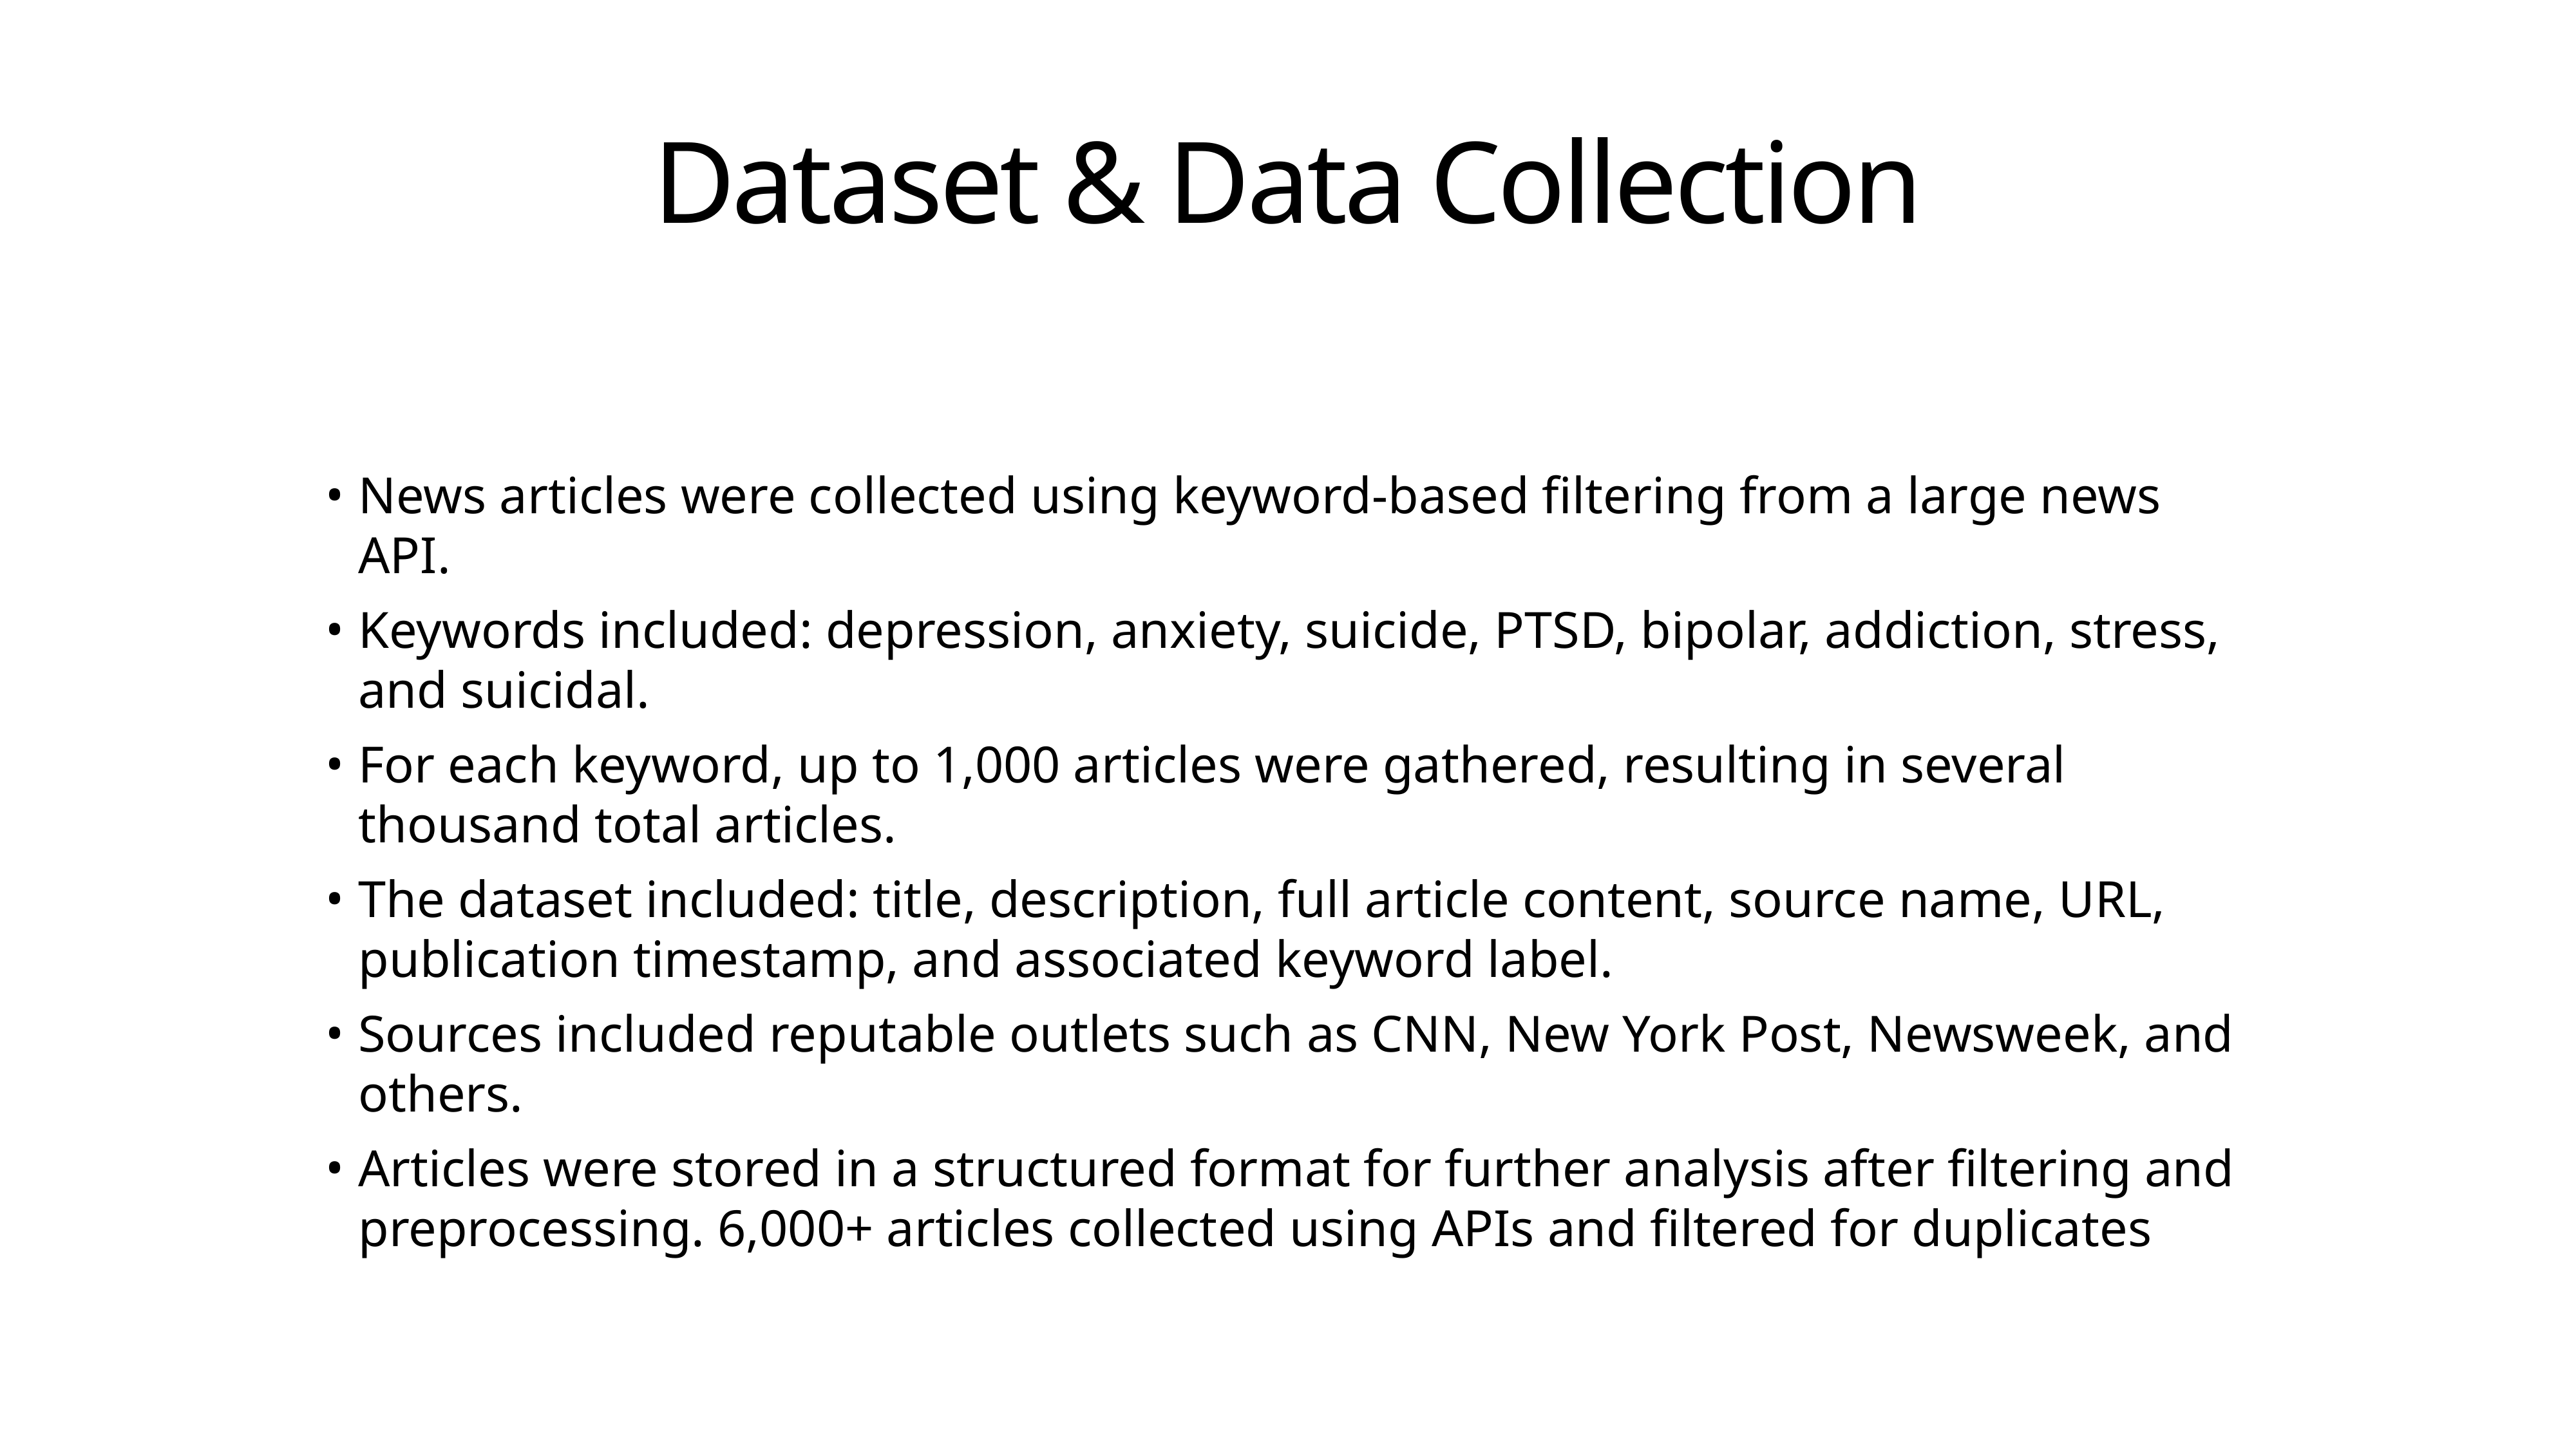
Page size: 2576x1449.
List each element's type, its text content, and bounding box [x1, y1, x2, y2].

list News articles were collected using keyword-based filtering from a large news API. Keywords included: depression, anxiety, suicide, PTSD, bipolar, addiction, stress, and suicidal. For each keyword, up to 1,000 articles were gathered, resulting in several thousand total articles. The dataset included: title, description, full article content, source name, URL, publication timestamp, and associated keyword label. Sources included reputable outlets such as CNN, New York Post, Newsweek, and others. Articles were stored in a structured format for further analysis after filtering and preprocessing. 6,000+ articles collected using APIs and filtered for duplicates [305, 457, 2271, 1131]
title Dataset & Data Collection [133, 85, 2443, 251]
